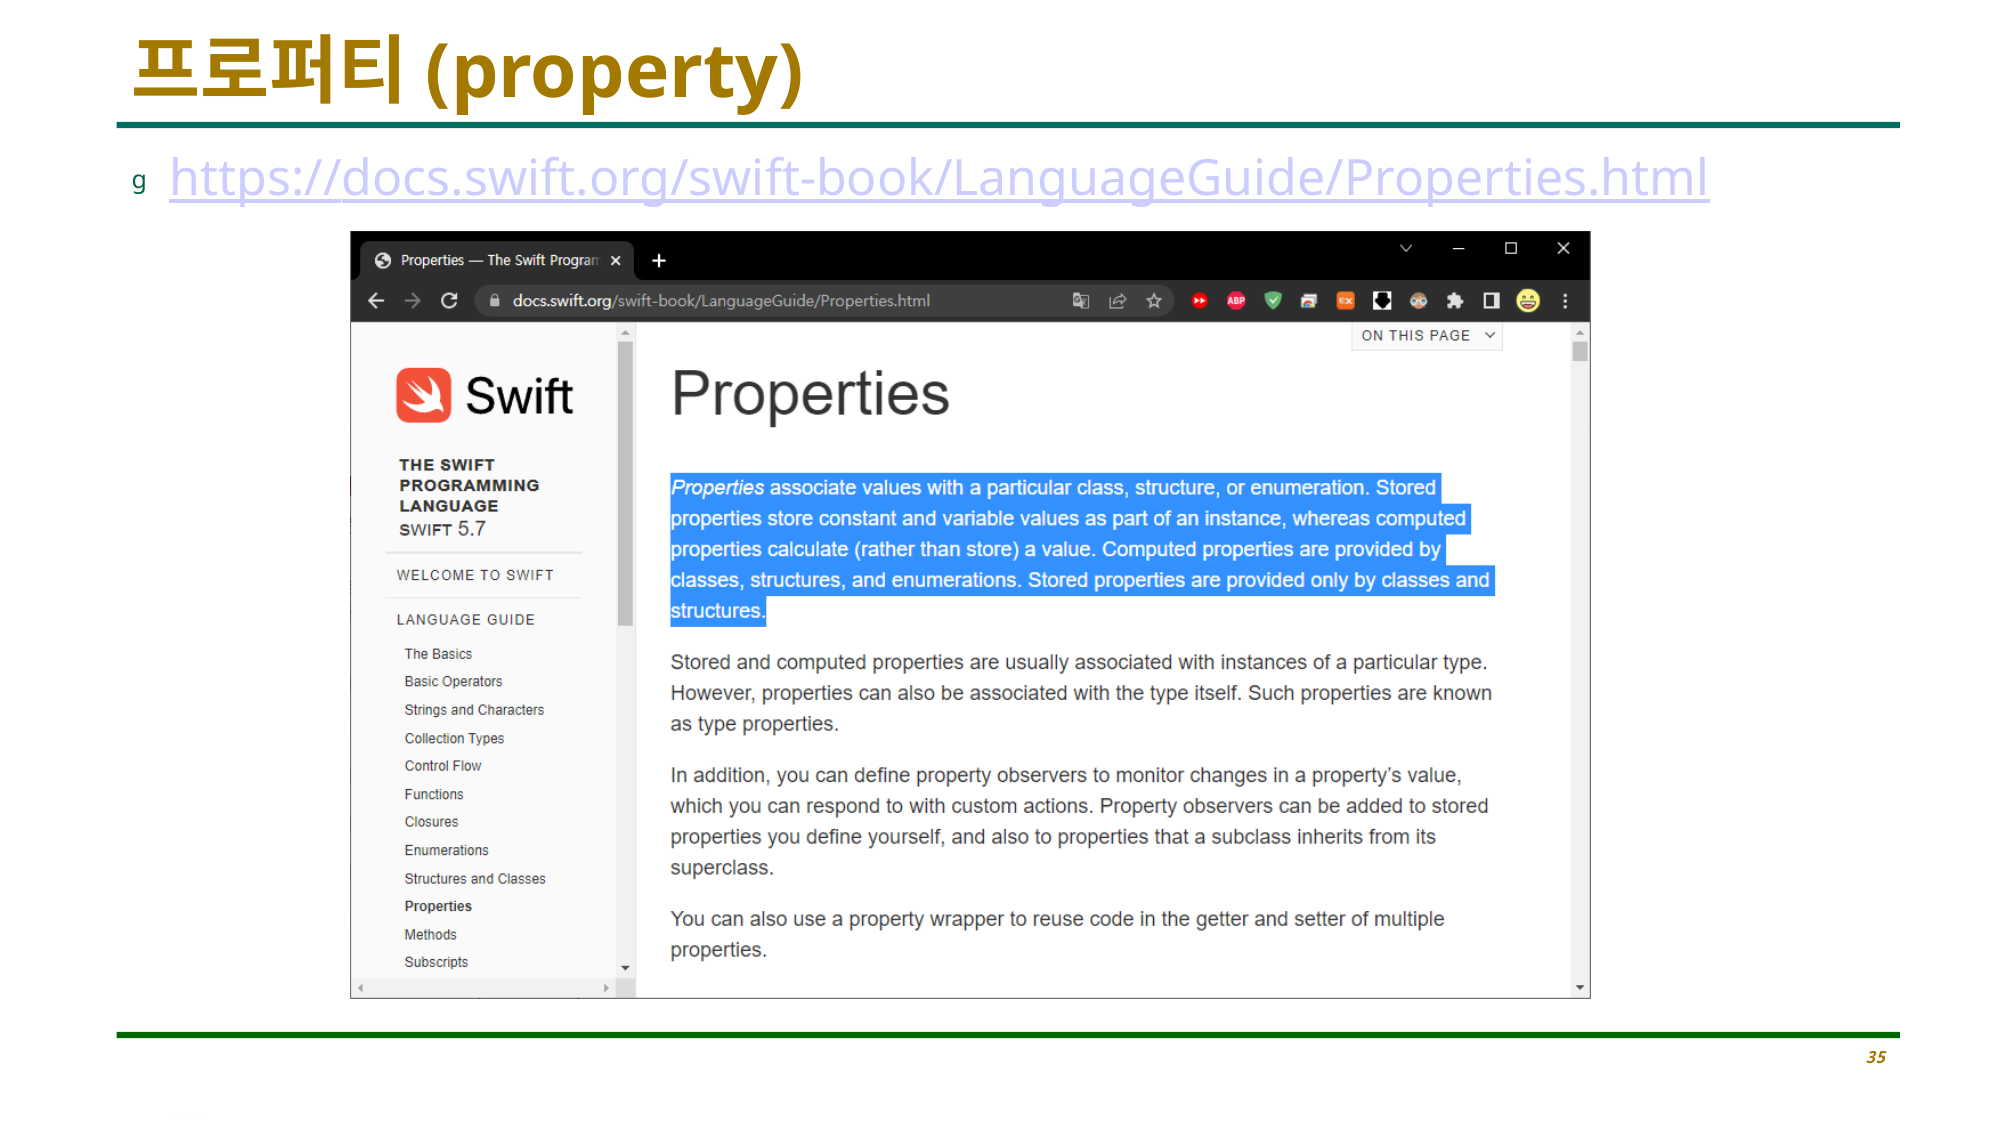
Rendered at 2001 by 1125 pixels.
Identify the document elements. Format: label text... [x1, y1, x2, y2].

title 프로퍼티(property) [116, 24, 1900, 113]
list https://docs.swift.org/swift-book/LanguageGuide/Properties.html [116, 137, 1900, 1025]
picture [349, 231, 1591, 999]
